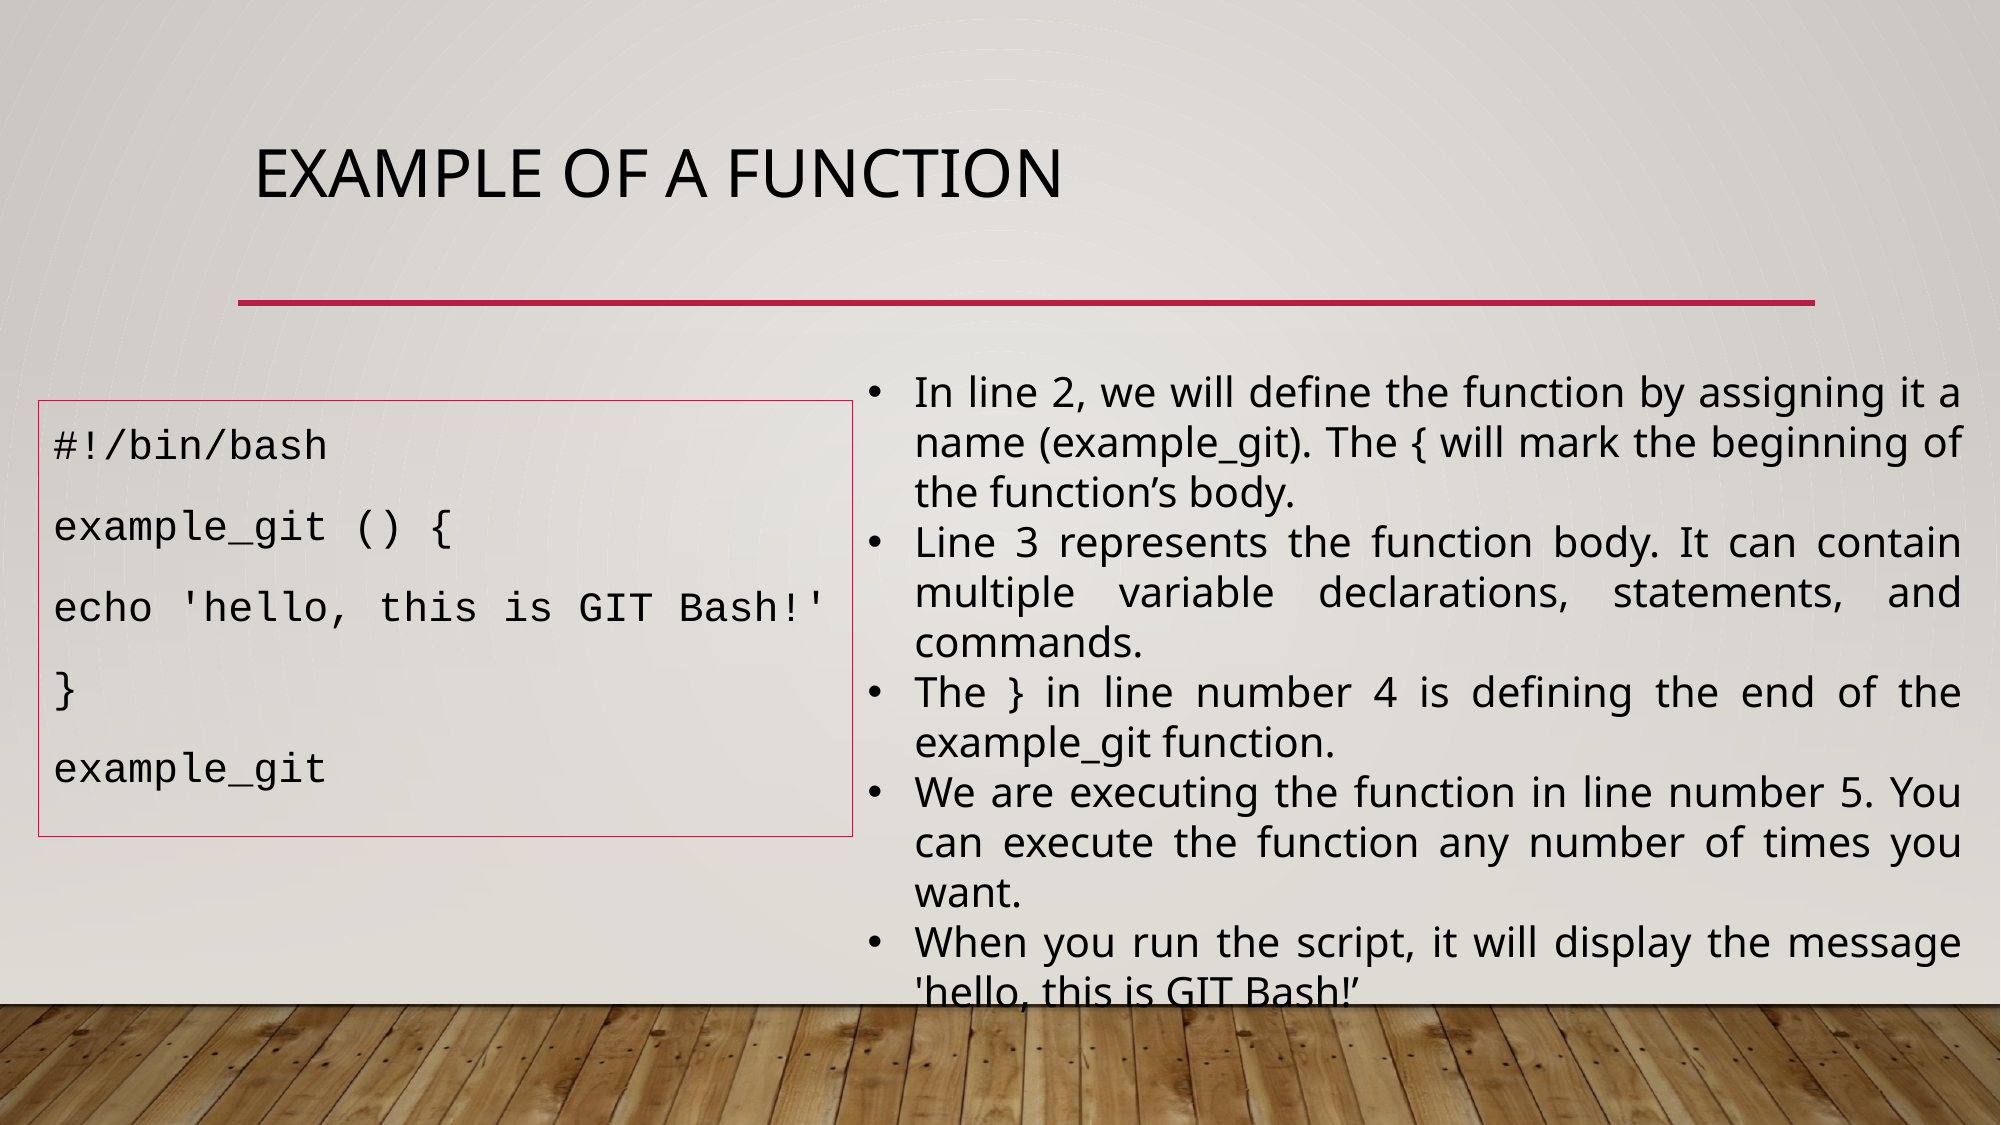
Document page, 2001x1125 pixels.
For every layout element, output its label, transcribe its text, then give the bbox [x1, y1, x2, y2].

title example of a function [238, 131, 1814, 305]
list #!/bin/bash example_git () { echo 'hello, this is GIT Bash!' } example_git [38, 400, 852, 837]
text_box In line 2, we will define the function by assigning it a name (example_git). The { will mark the beginning of the function’s body. Line 3 represents the function body. It can contain multiple variable declarations, statements, and commands. The } in line number 4 is defining the end of the example_git function. We are executing the function in line number 5. You can execute the function any number of times you want. When you run the script, it will display the message 'hello, this is GIT Bash!’ [852, 358, 1978, 1069]
picture [0, 1004, 2000, 1125]
